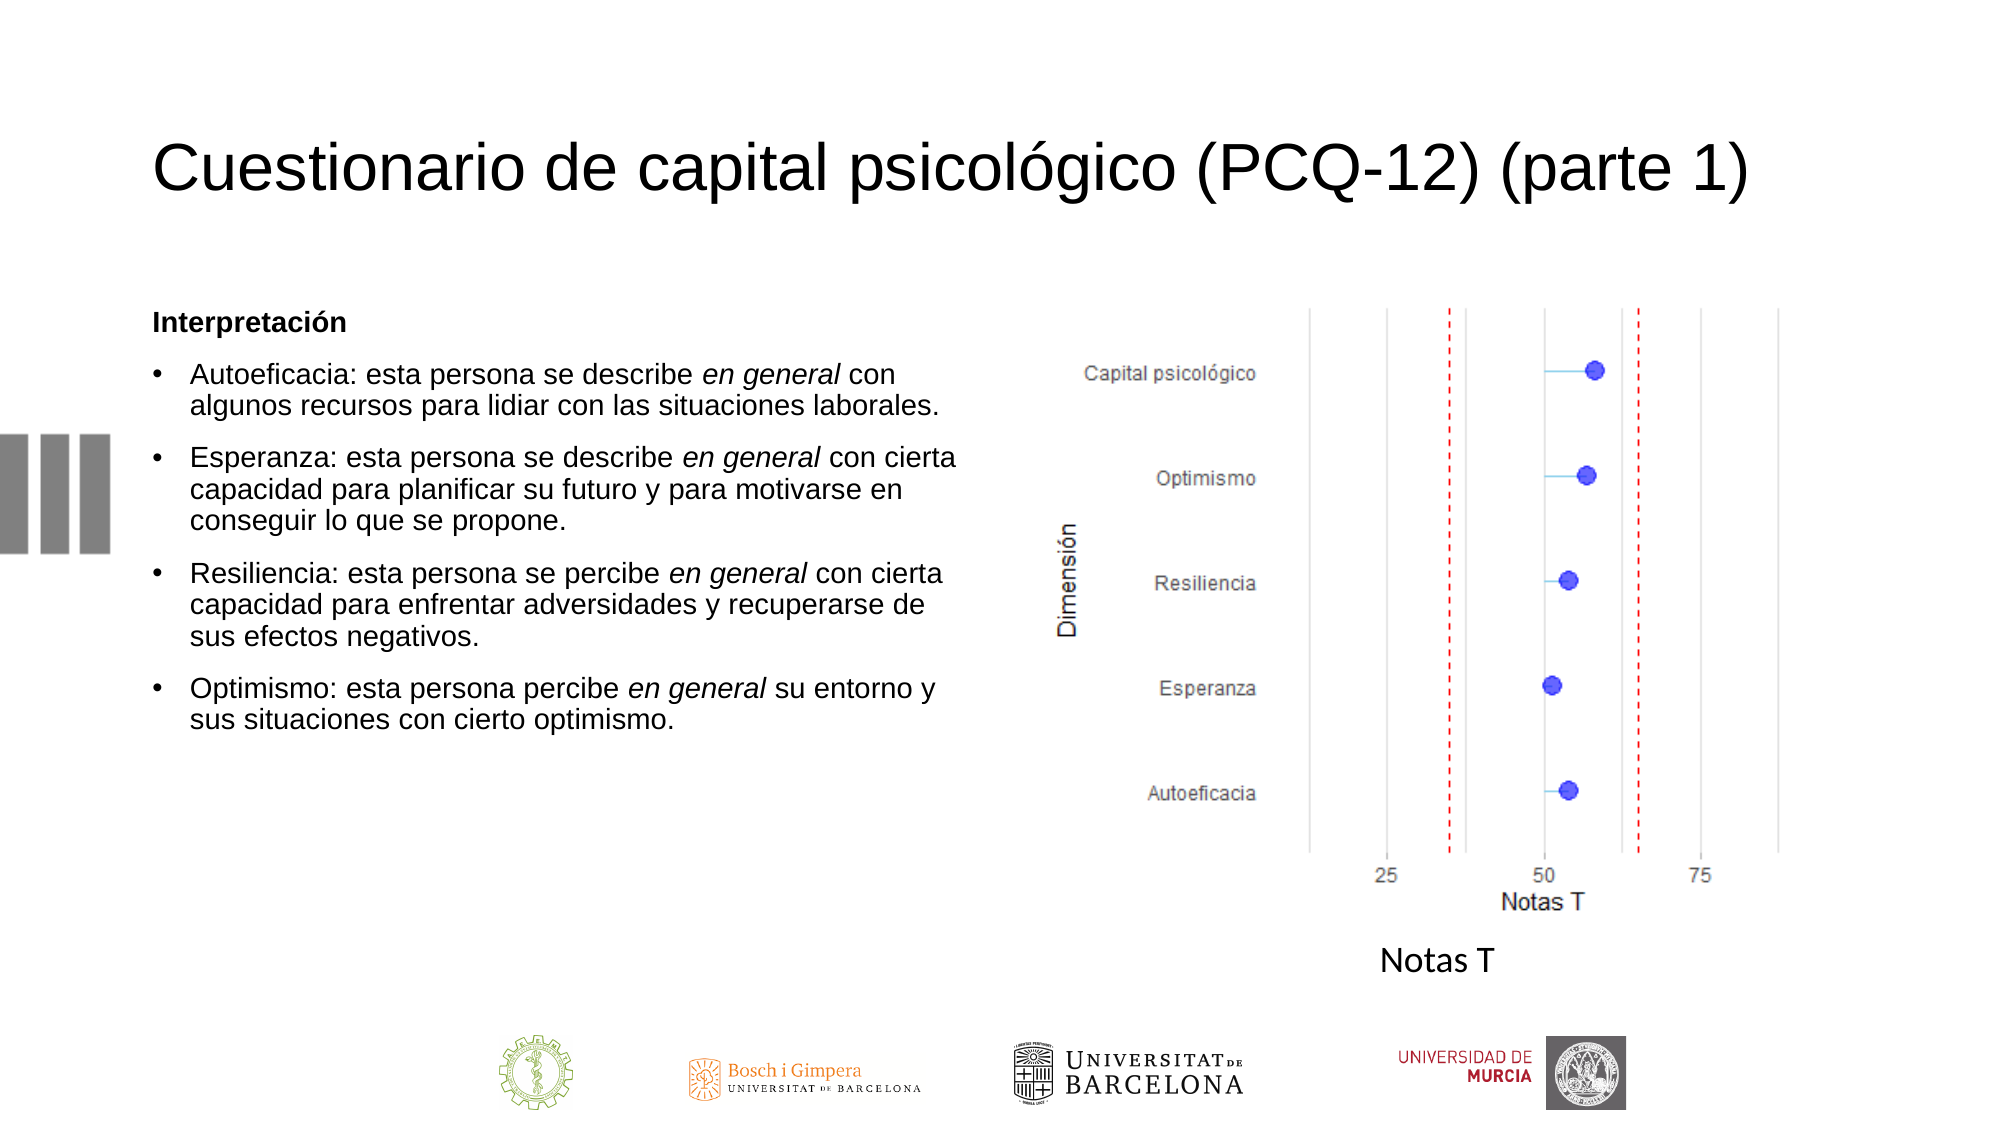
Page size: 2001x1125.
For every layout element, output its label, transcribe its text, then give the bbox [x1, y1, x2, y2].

picture [1043, 297, 1832, 928]
picture [499, 1035, 573, 1110]
title Cuestionario de capital psicológico (PCQ-12) (parte 1) [137, 59, 1863, 278]
picture [684, 1031, 926, 1125]
picture [1331, 1036, 1627, 1110]
picture [1014, 1042, 1243, 1105]
picture [0, 420, 123, 563]
list Interpretación Autoeficacia: esta persona se describe en general con algunos recursos para lidiar con las situaciones laborales. Esperanza: esta persona se describe en general con cierta capacidad para planificar su futuro y para motivarse en conseguir lo que se propone. Resiliencia: esta persona se percibe en general con cierta capacidad para enfrentar adversidades y recuperarse de sus efectos negativos. Optimismo: esta persona percibe en general su entorno y sus situaciones con cierto optimismo. [137, 299, 988, 1014]
text_box Notas T [1012, 927, 1863, 1011]
